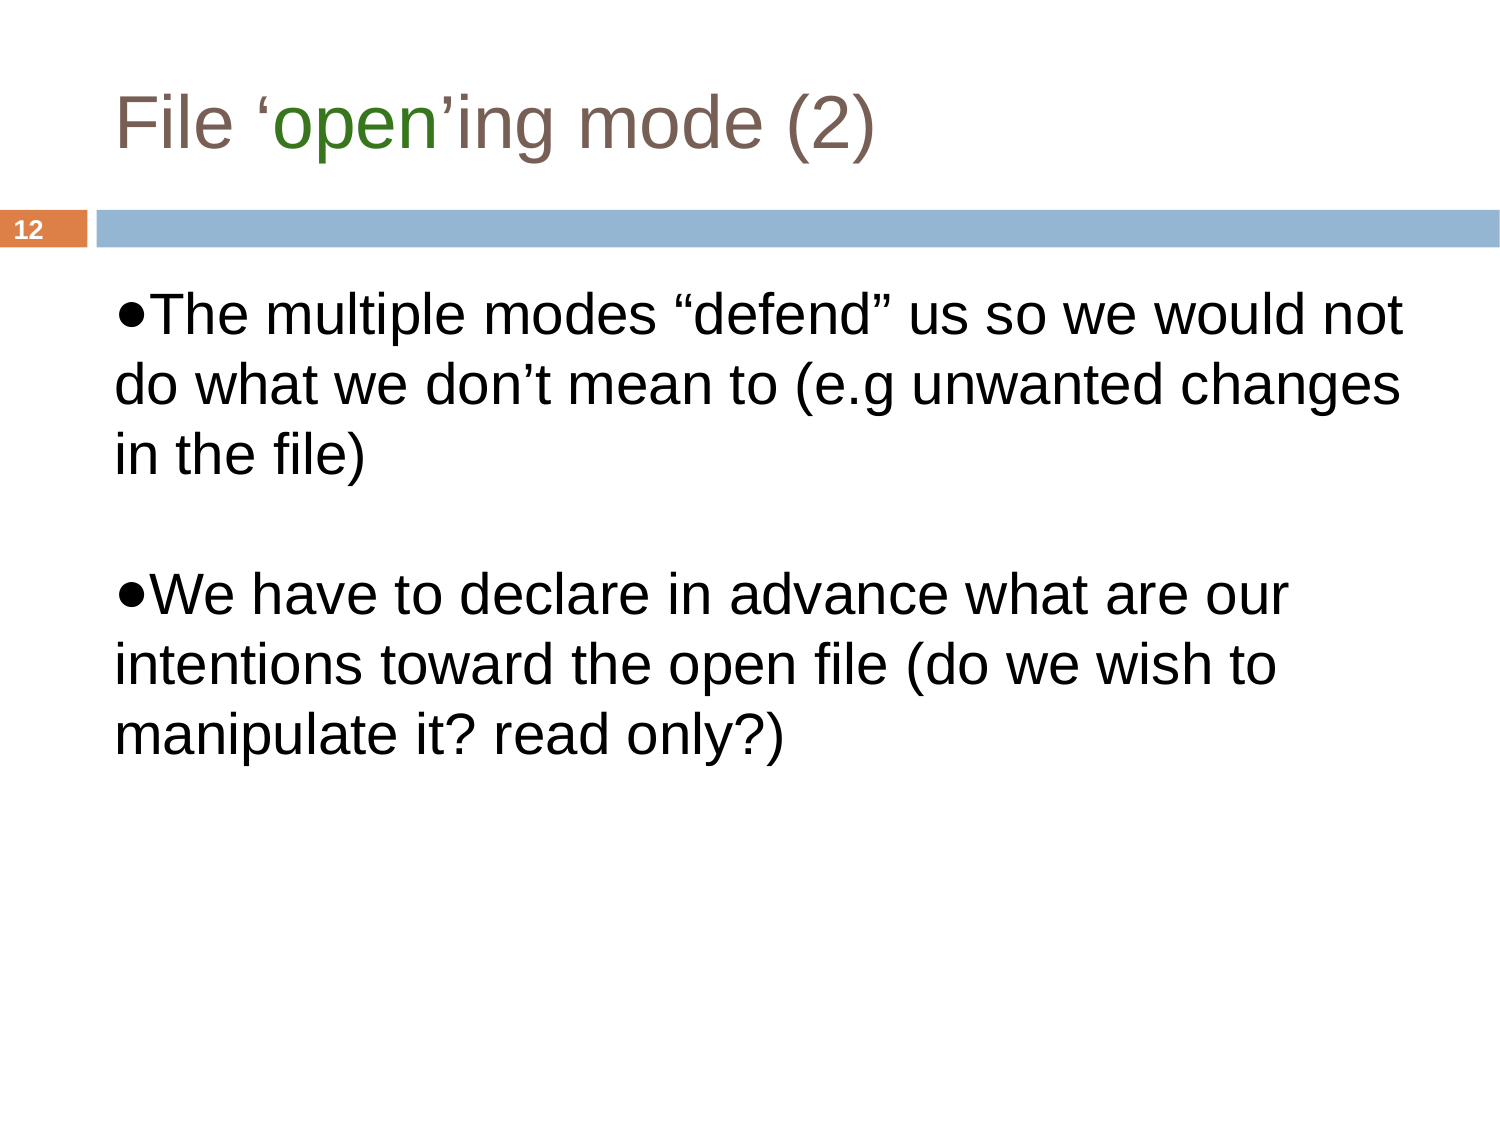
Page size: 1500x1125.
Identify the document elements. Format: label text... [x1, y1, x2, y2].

text_box File ‘open’ing mode (2) [100, 37, 1438, 200]
text_box 12 [0, 208, 88, 249]
text_box The multiple modes “defend” us so we would not do what we don’t mean to (e.g unwanted changes in the file) We have to declare in advance what are our intentions toward the open file (do we wish to manipulate it? read only?) [100, 262, 1438, 1000]
